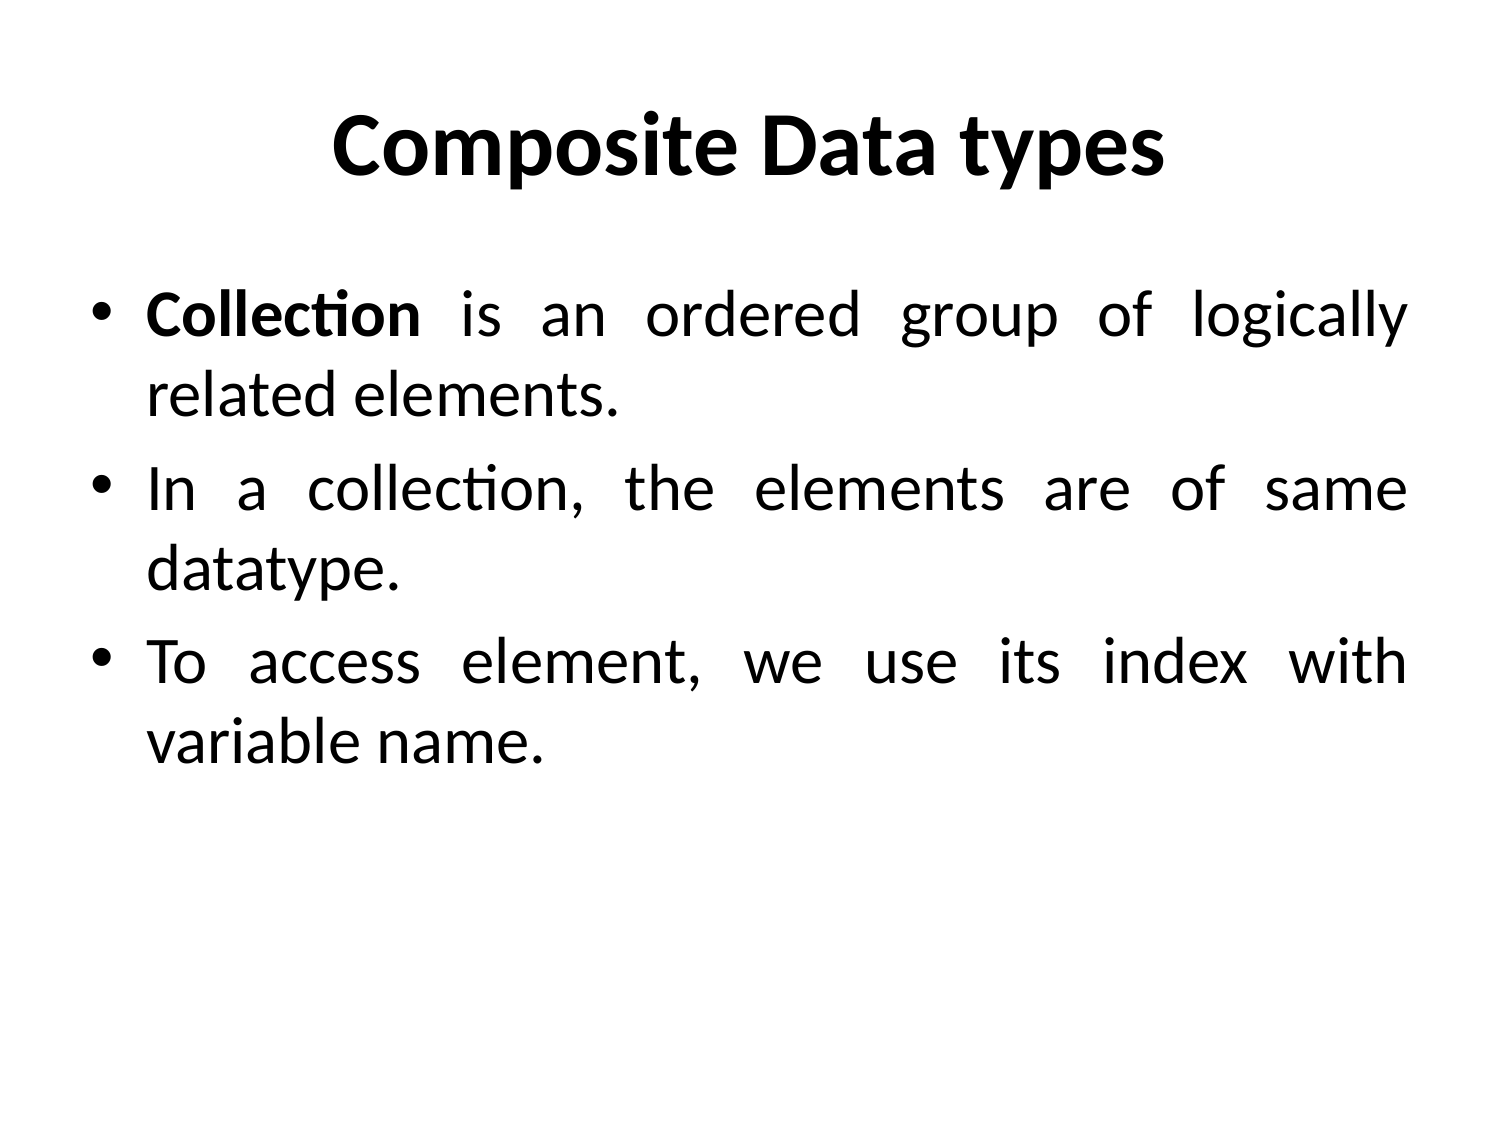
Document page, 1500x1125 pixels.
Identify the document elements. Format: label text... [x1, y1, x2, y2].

list Collection is an ordered group of logically related elements. In a collection, the elements are of same datatype. To access element, we use its index with variable name. [75, 262, 1425, 1005]
title Composite Data types [75, 45, 1425, 233]
